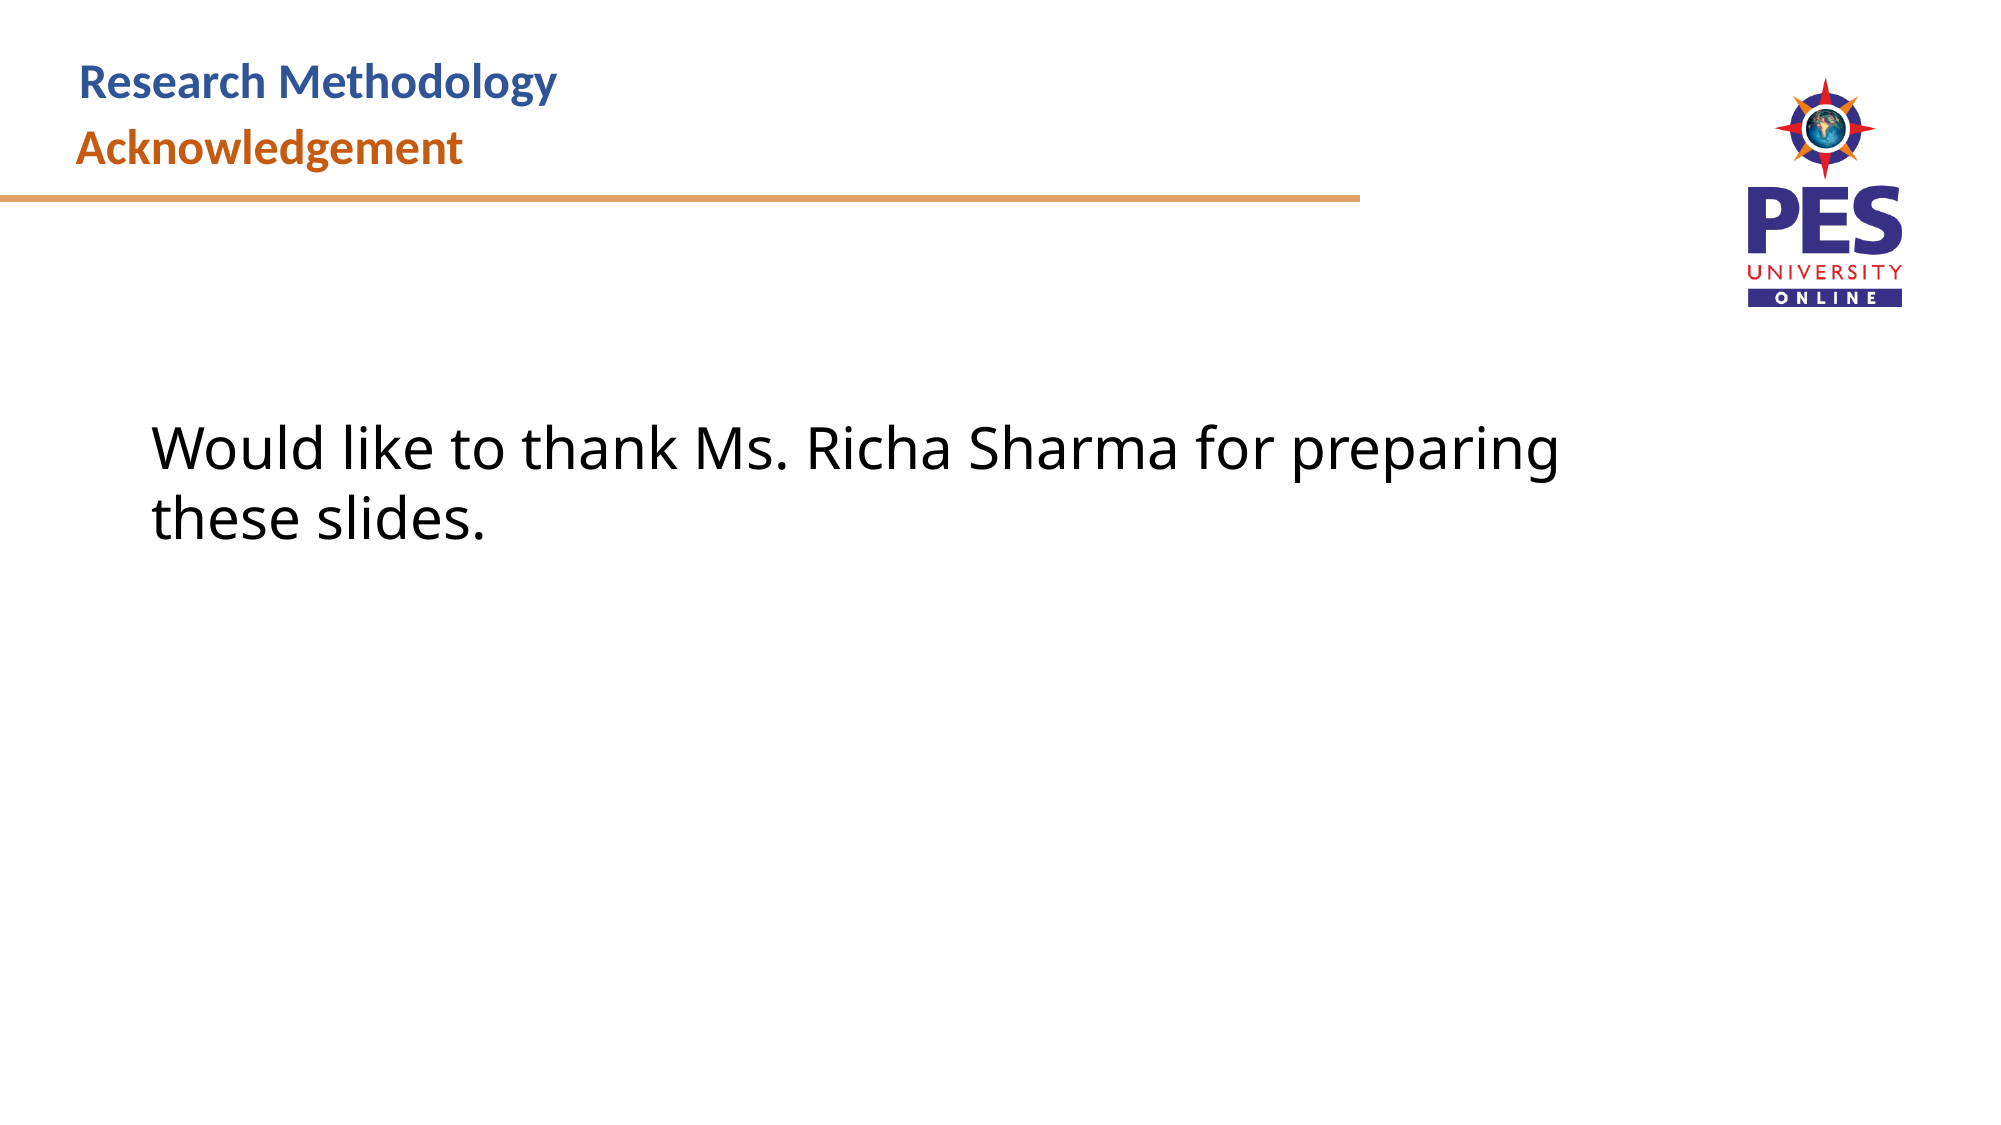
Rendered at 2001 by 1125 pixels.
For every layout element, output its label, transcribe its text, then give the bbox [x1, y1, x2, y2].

text_box Would like to thank Ms. Richa Sharma for preparing these slides. [136, 403, 1715, 619]
text_box Research Methodology [64, 41, 1295, 117]
text_box Acknowledgement [60, 106, 1374, 182]
picture [1748, 76, 1902, 307]
